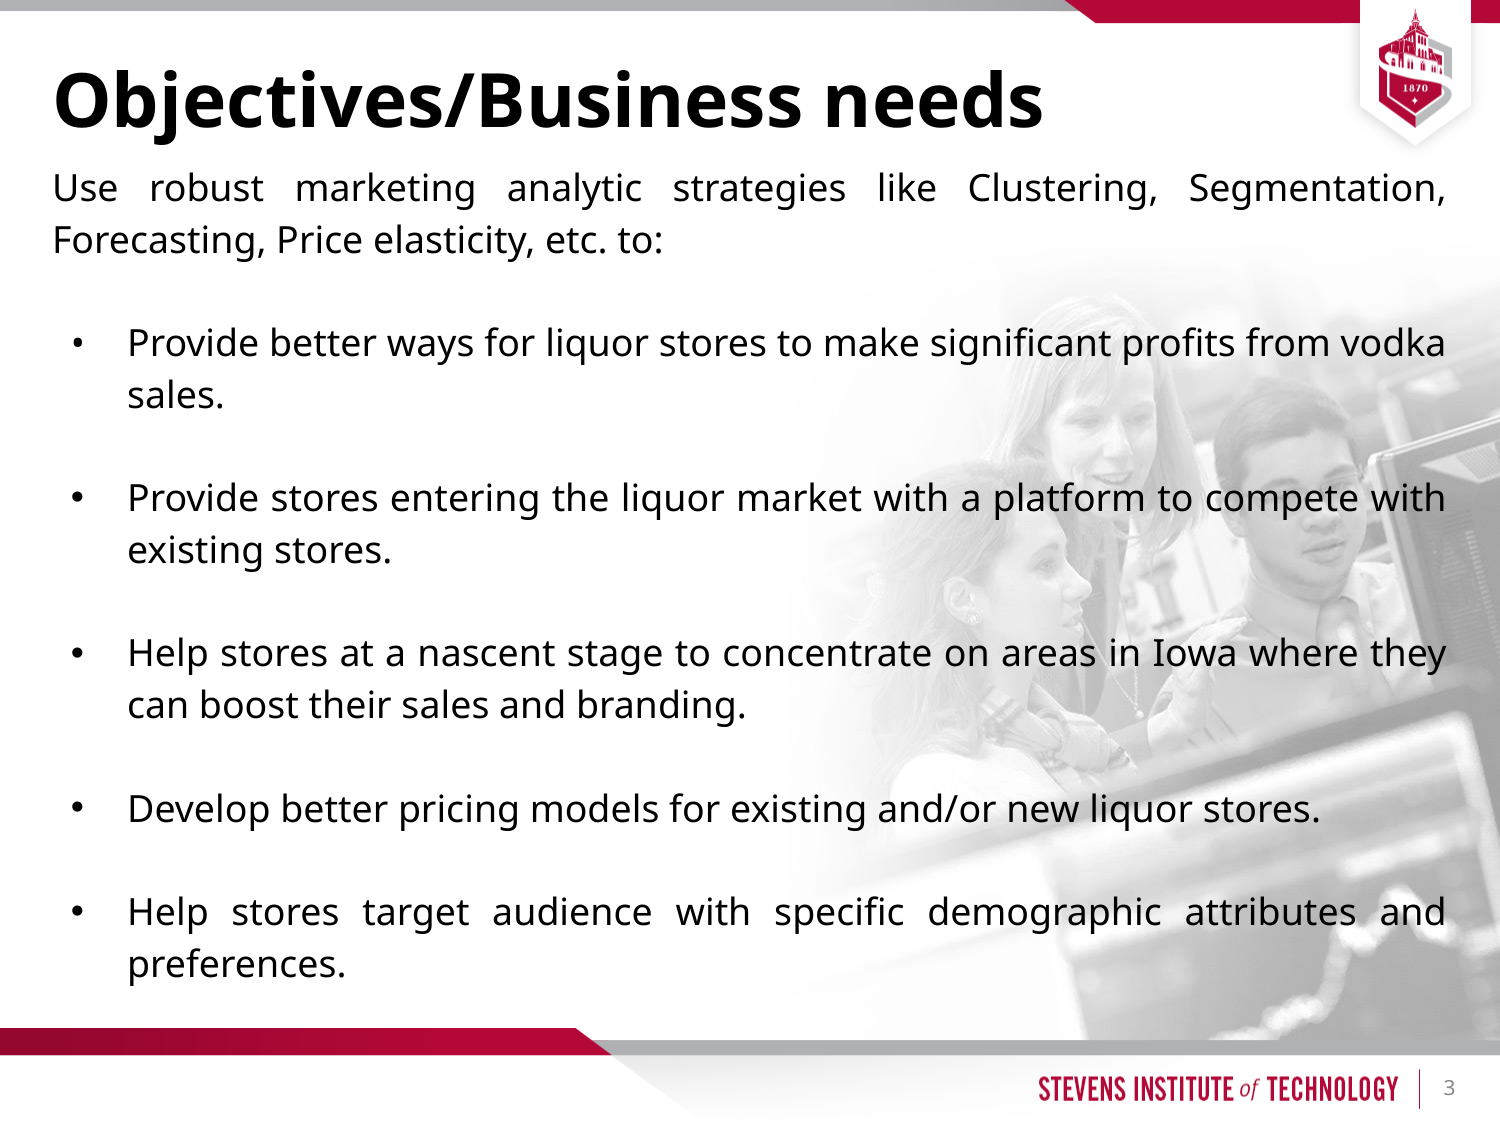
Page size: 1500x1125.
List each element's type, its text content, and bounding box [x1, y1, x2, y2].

slide_number 3 [1428, 1071, 1490, 1108]
list Use robust marketing analytic strategies like Clustering, Segmentation, Forecasting, Price elasticity, etc. to: Provide better ways for liquor stores to make significant profits from vodka sales. Provide stores entering the liquor market with a platform to compete with existing stores. Help stores at a nascent stage to concentrate on areas in Iowa where they can boost their sales and branding. Develop better pricing models for existing and/or new liquor stores. Help stores target audience with specific demographic attributes and preferences. [37, 149, 1463, 1021]
picture [0, 0, 1500, 1125]
title Objectives/Business needs [37, 45, 1338, 149]
